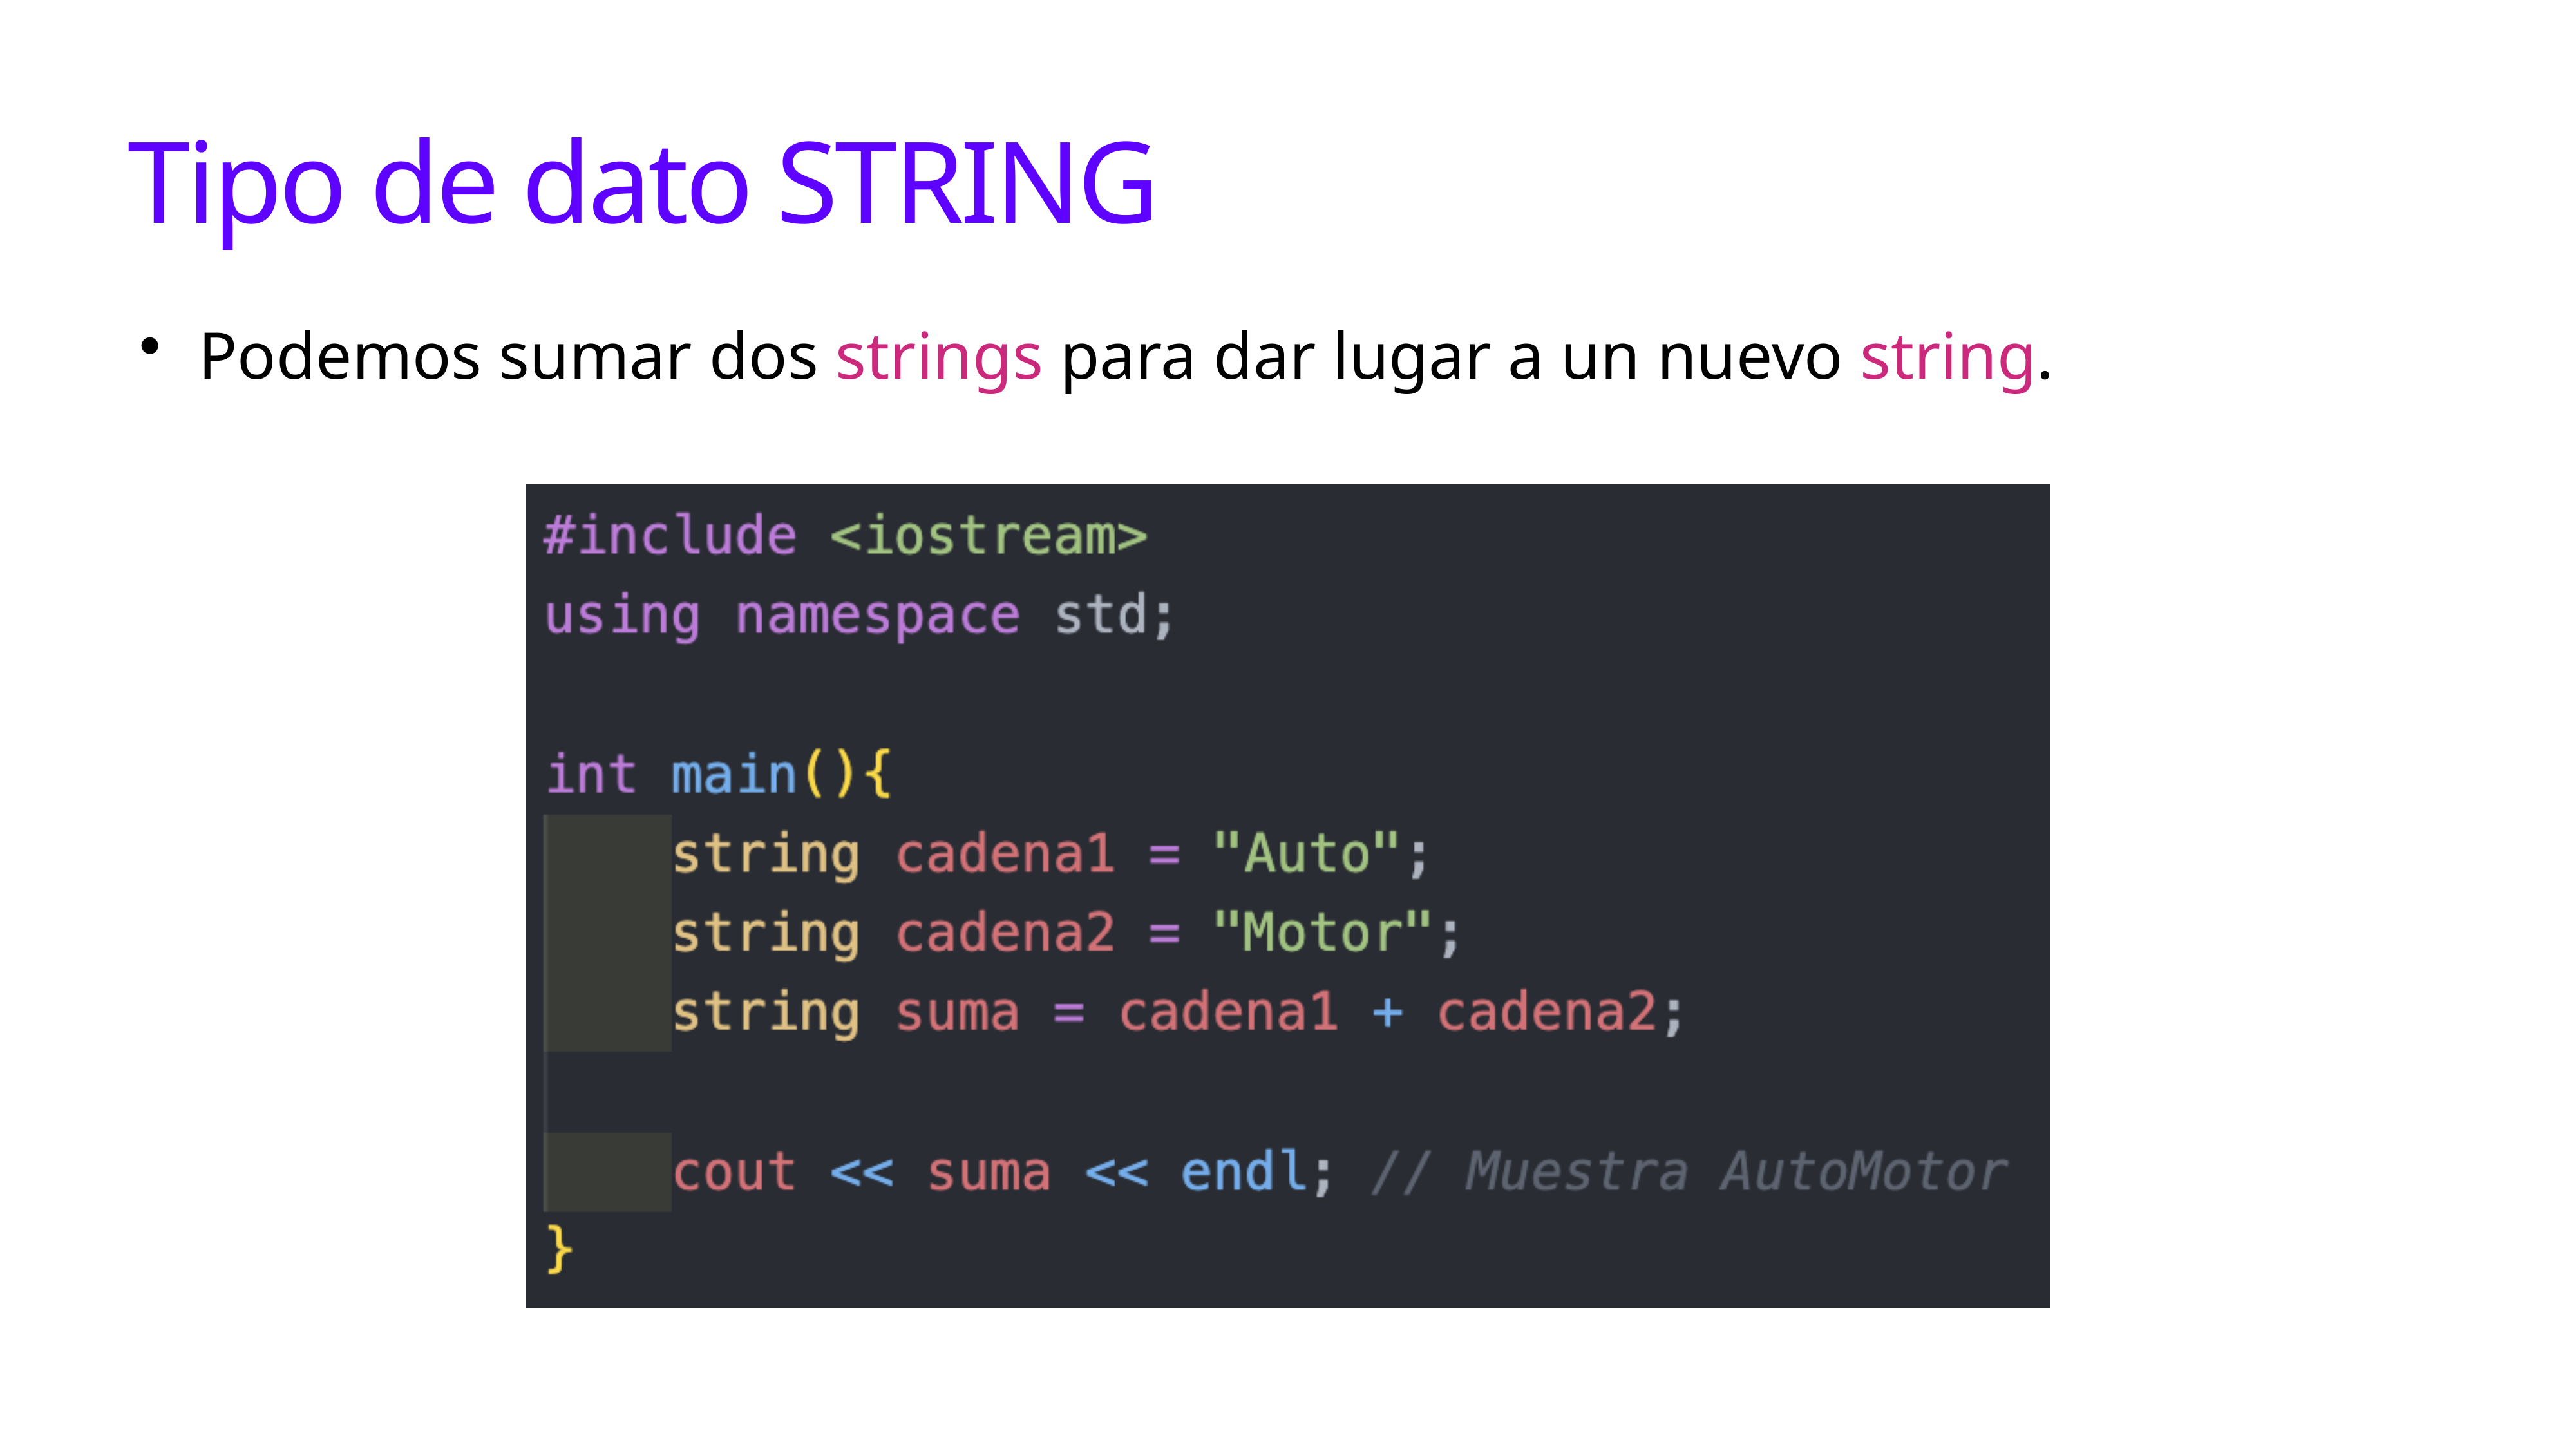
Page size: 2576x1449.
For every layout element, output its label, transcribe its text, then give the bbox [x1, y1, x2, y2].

list Podemos sumar dos strings para dar lugar a un nuevo string. [133, 308, 2443, 1309]
title Tipo de dato STRING [71, 86, 1217, 251]
picture [525, 484, 2051, 1308]
